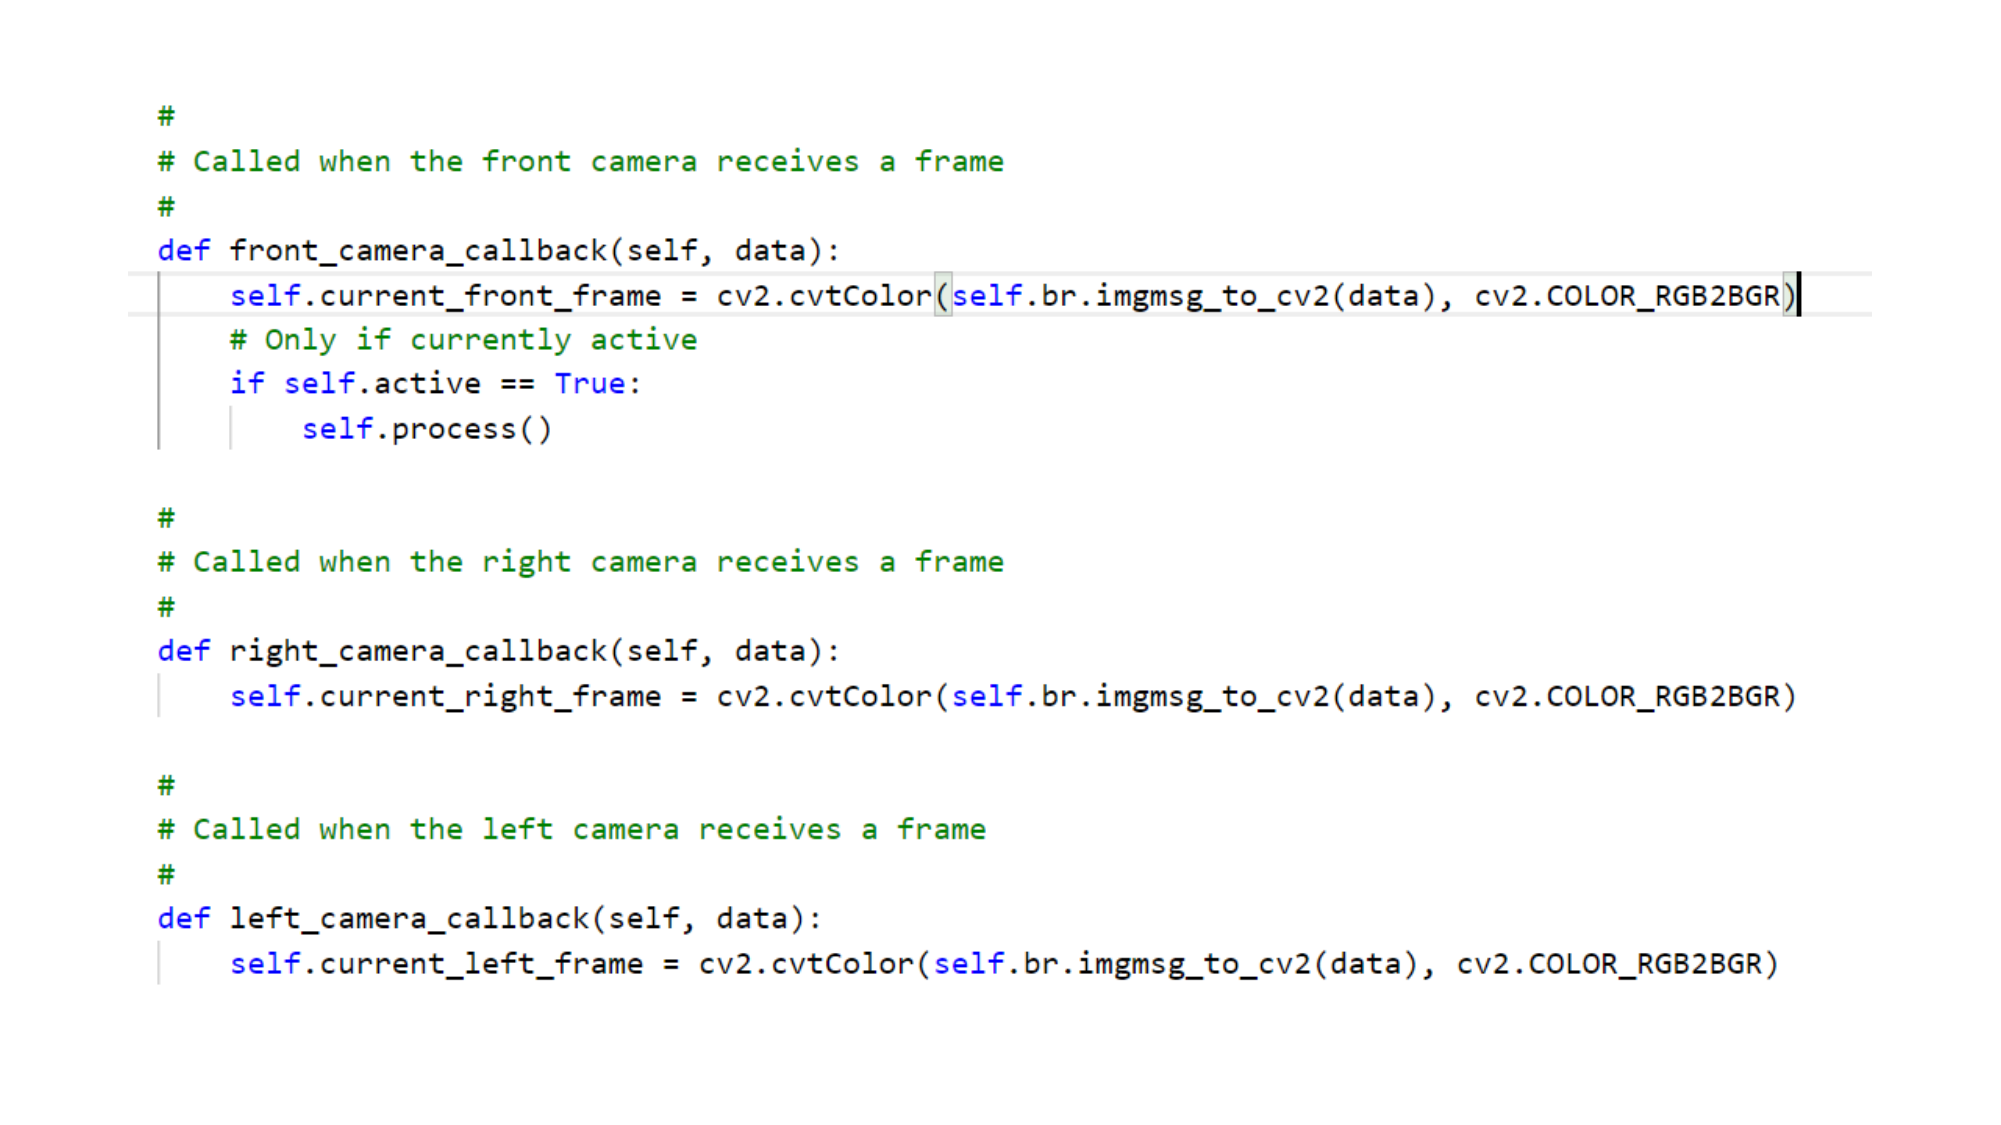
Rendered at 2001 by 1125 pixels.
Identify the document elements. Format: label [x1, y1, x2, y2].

picture [128, 87, 1872, 1038]
